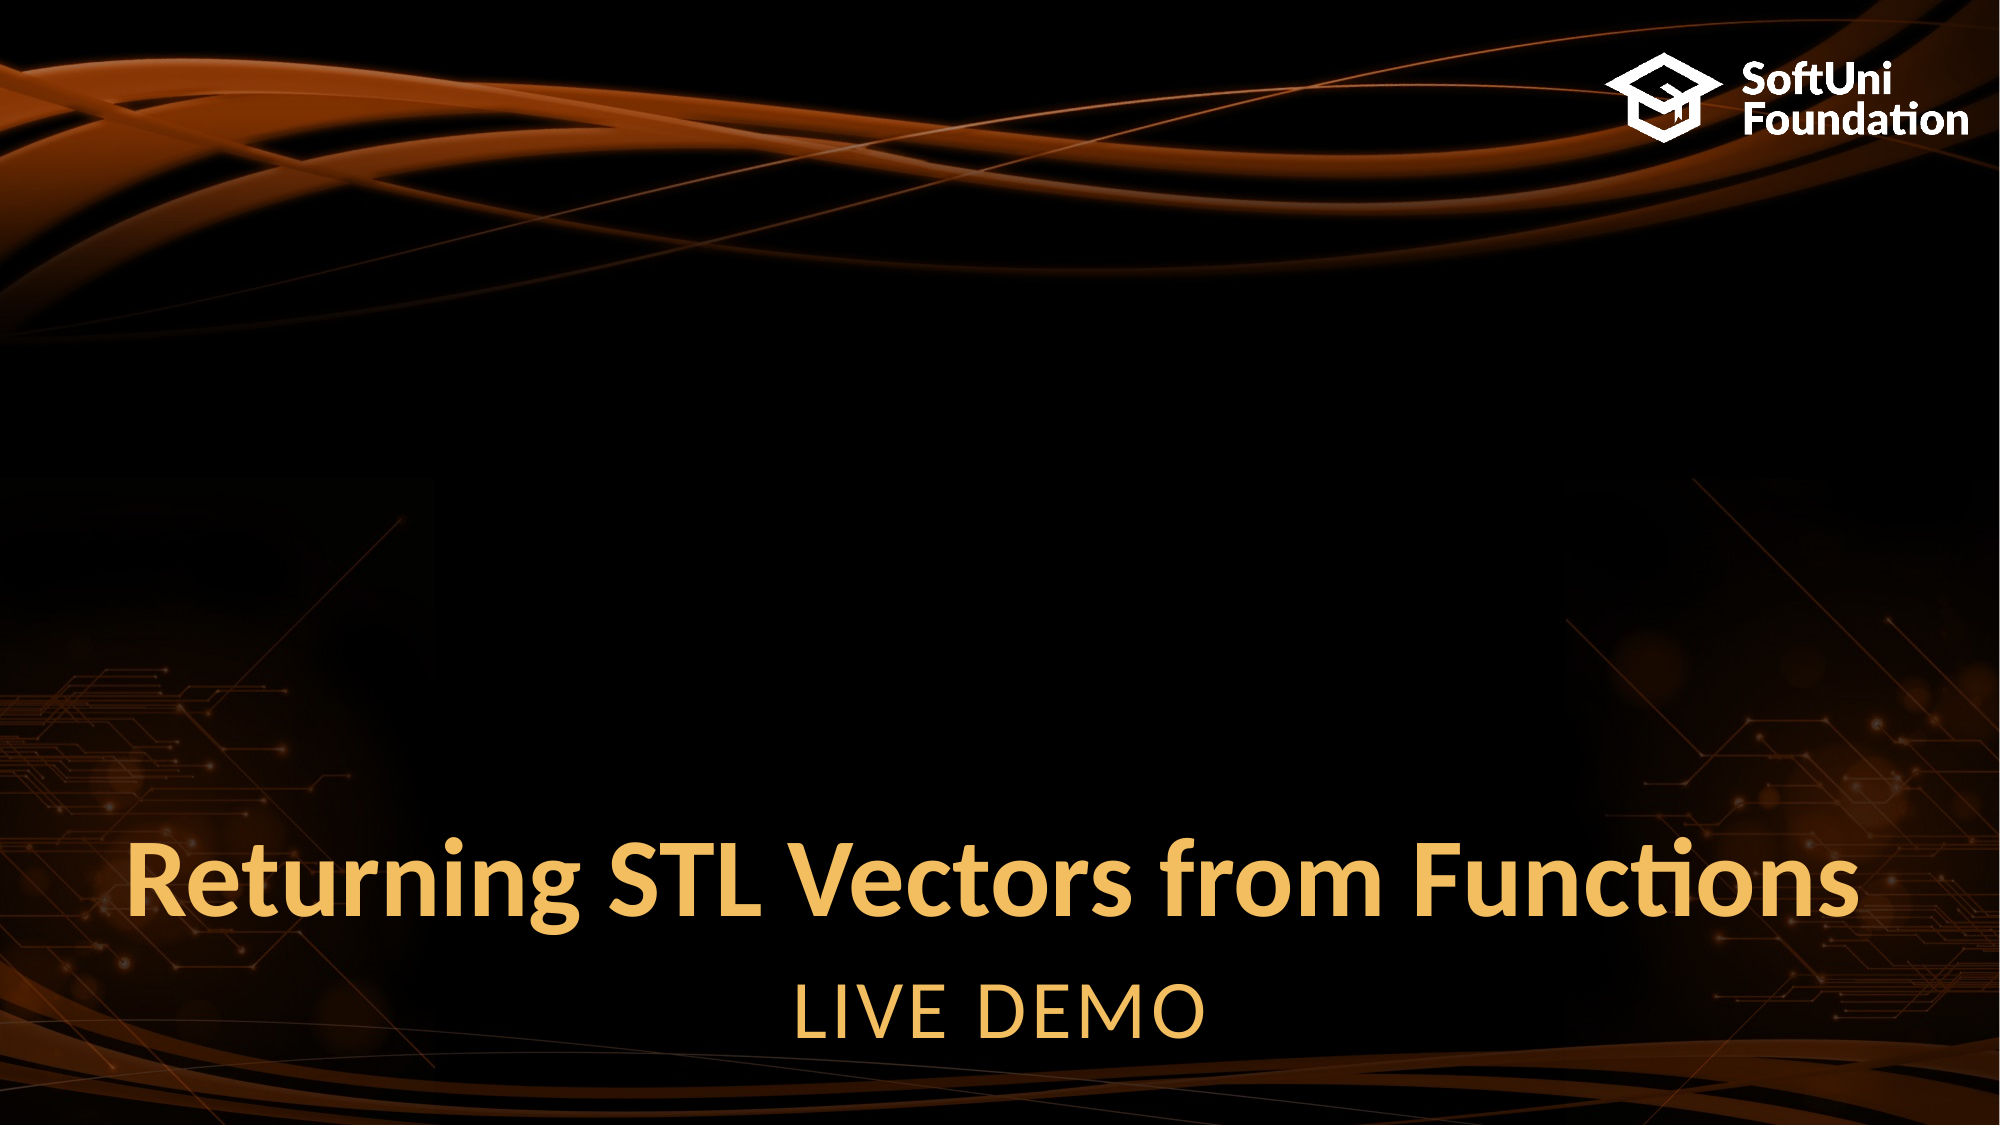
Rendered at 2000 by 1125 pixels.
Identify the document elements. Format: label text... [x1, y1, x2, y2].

list LIVE DEMO [149, 944, 1850, 1062]
picture [0, 0, 2000, 1125]
title Returning STL Vectors from Functions [87, 689, 1900, 948]
